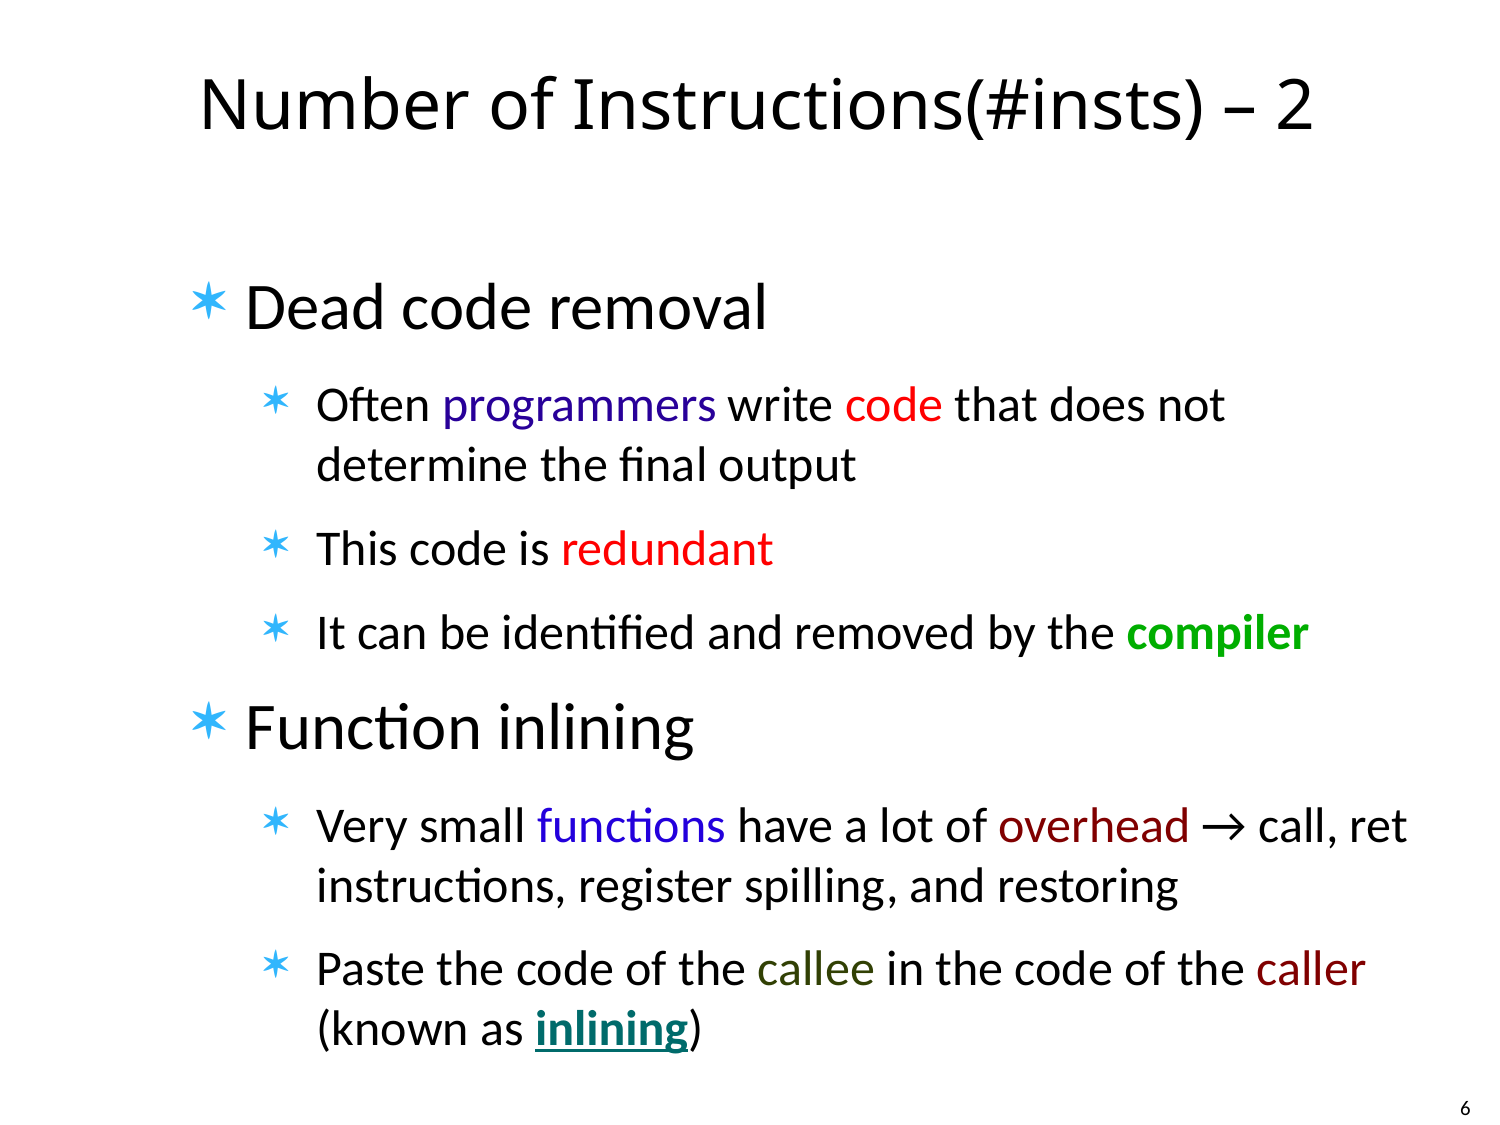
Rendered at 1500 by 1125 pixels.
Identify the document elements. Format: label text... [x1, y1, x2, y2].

list Dead code removal Often programmers write code that does not determine the final output This code is redundant It can be identified and removed by the compiler Function inlining Very small functions have a lot of overhead → call, ret instructions, register spilling, and restoring Paste the code of the callee in the code of the caller (known as inlining) [174, 262, 1425, 1075]
title Number of Instructions(#insts) – 2 [150, 24, 1367, 179]
